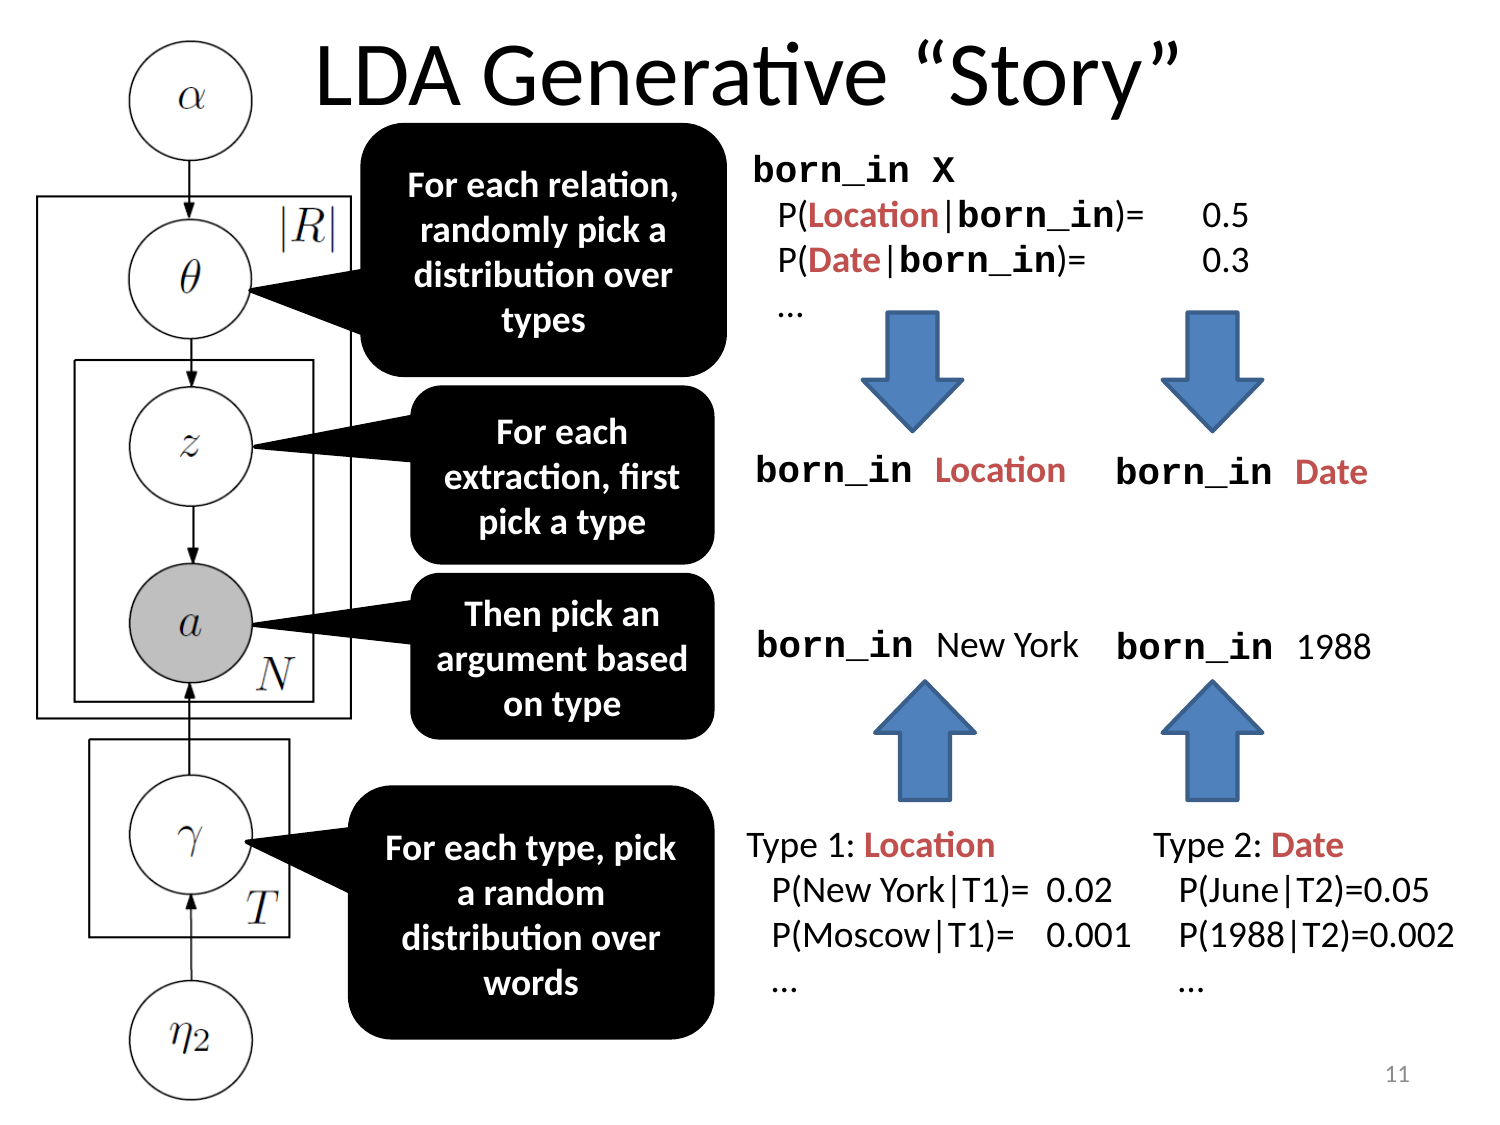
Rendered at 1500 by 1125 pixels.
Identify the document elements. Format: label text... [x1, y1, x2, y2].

picture [34, 37, 352, 1104]
text_box born_in New York [741, 612, 1095, 673]
text_box born_in X P(Location|born_in)= 0.5 P(Date|born_in)= 0.3 … [737, 163, 1375, 378]
text_box Then pick an argument based on type [356, 572, 715, 740]
text_box [1160, 679, 1265, 803]
text_box [873, 679, 977, 803]
text_box For each type, pick a random distribution over words [356, 785, 715, 1040]
text_box [1160, 310, 1265, 434]
slide_number 11 [1074, 1042, 1425, 1103]
text_box born_in Location [740, 437, 1082, 498]
text_box born_in 1988 [1101, 614, 1387, 674]
title LDA Generative “Story” [75, 0, 1425, 163]
text_box born_in Date [1100, 439, 1384, 499]
text_box For each relation, randomly pick a distribution over types [356, 163, 727, 378]
text_box For each extraction, first pick a type [356, 385, 715, 565]
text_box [729, 812, 1473, 1010]
text_box [860, 310, 965, 434]
